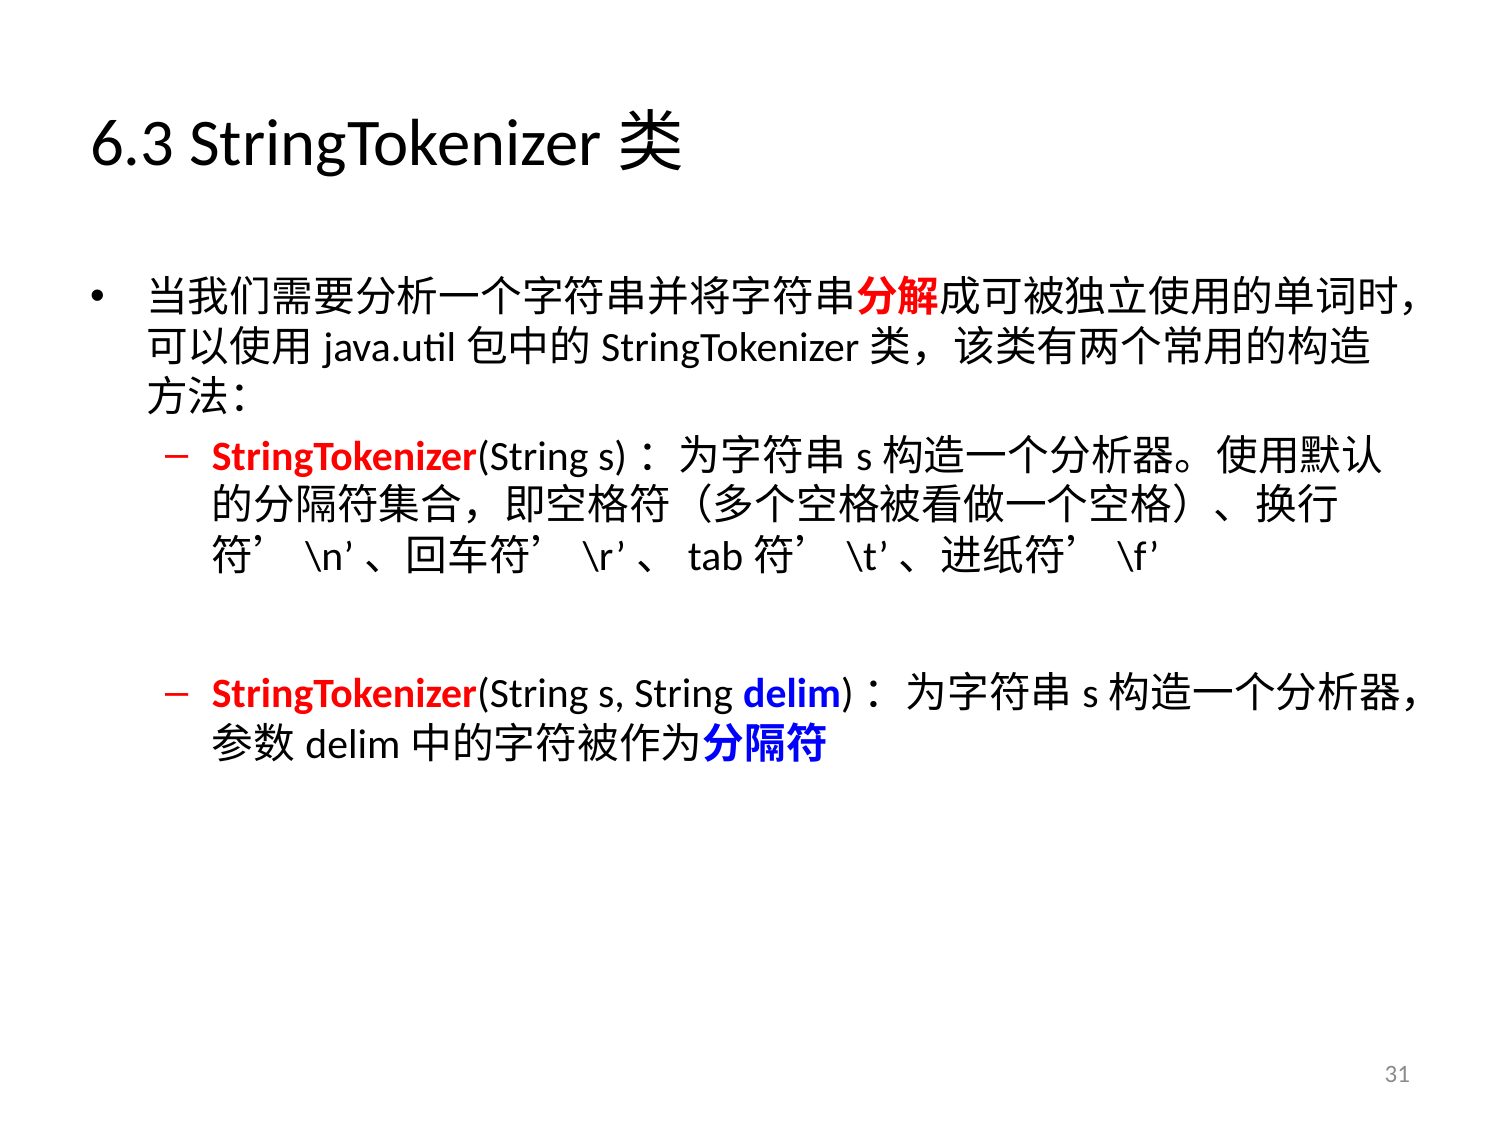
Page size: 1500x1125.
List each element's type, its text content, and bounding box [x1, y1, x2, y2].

slide_number 31 [1074, 1042, 1425, 1103]
title 6.3 StringTokenizer类 [75, 45, 1425, 233]
list 当我们需要分析一个字符串并将字符串分解成可被独立使用的单词时，可以使用java.util包中的StringTokenizer类，该类有两个常用的构造方法： StringTokenizer(String s)：为字符串s构造一个分析器。使用默认的分隔符集合，即空格符（多个空格被看做一个空格）、换行符’\n’、回车符’\r’、tab符’\t’、进纸符’\f’ StringTokenizer(String s, String delim)：为字符串s构造一个分析器，参数delim中的字符被作为分隔符 [75, 262, 1425, 1005]
